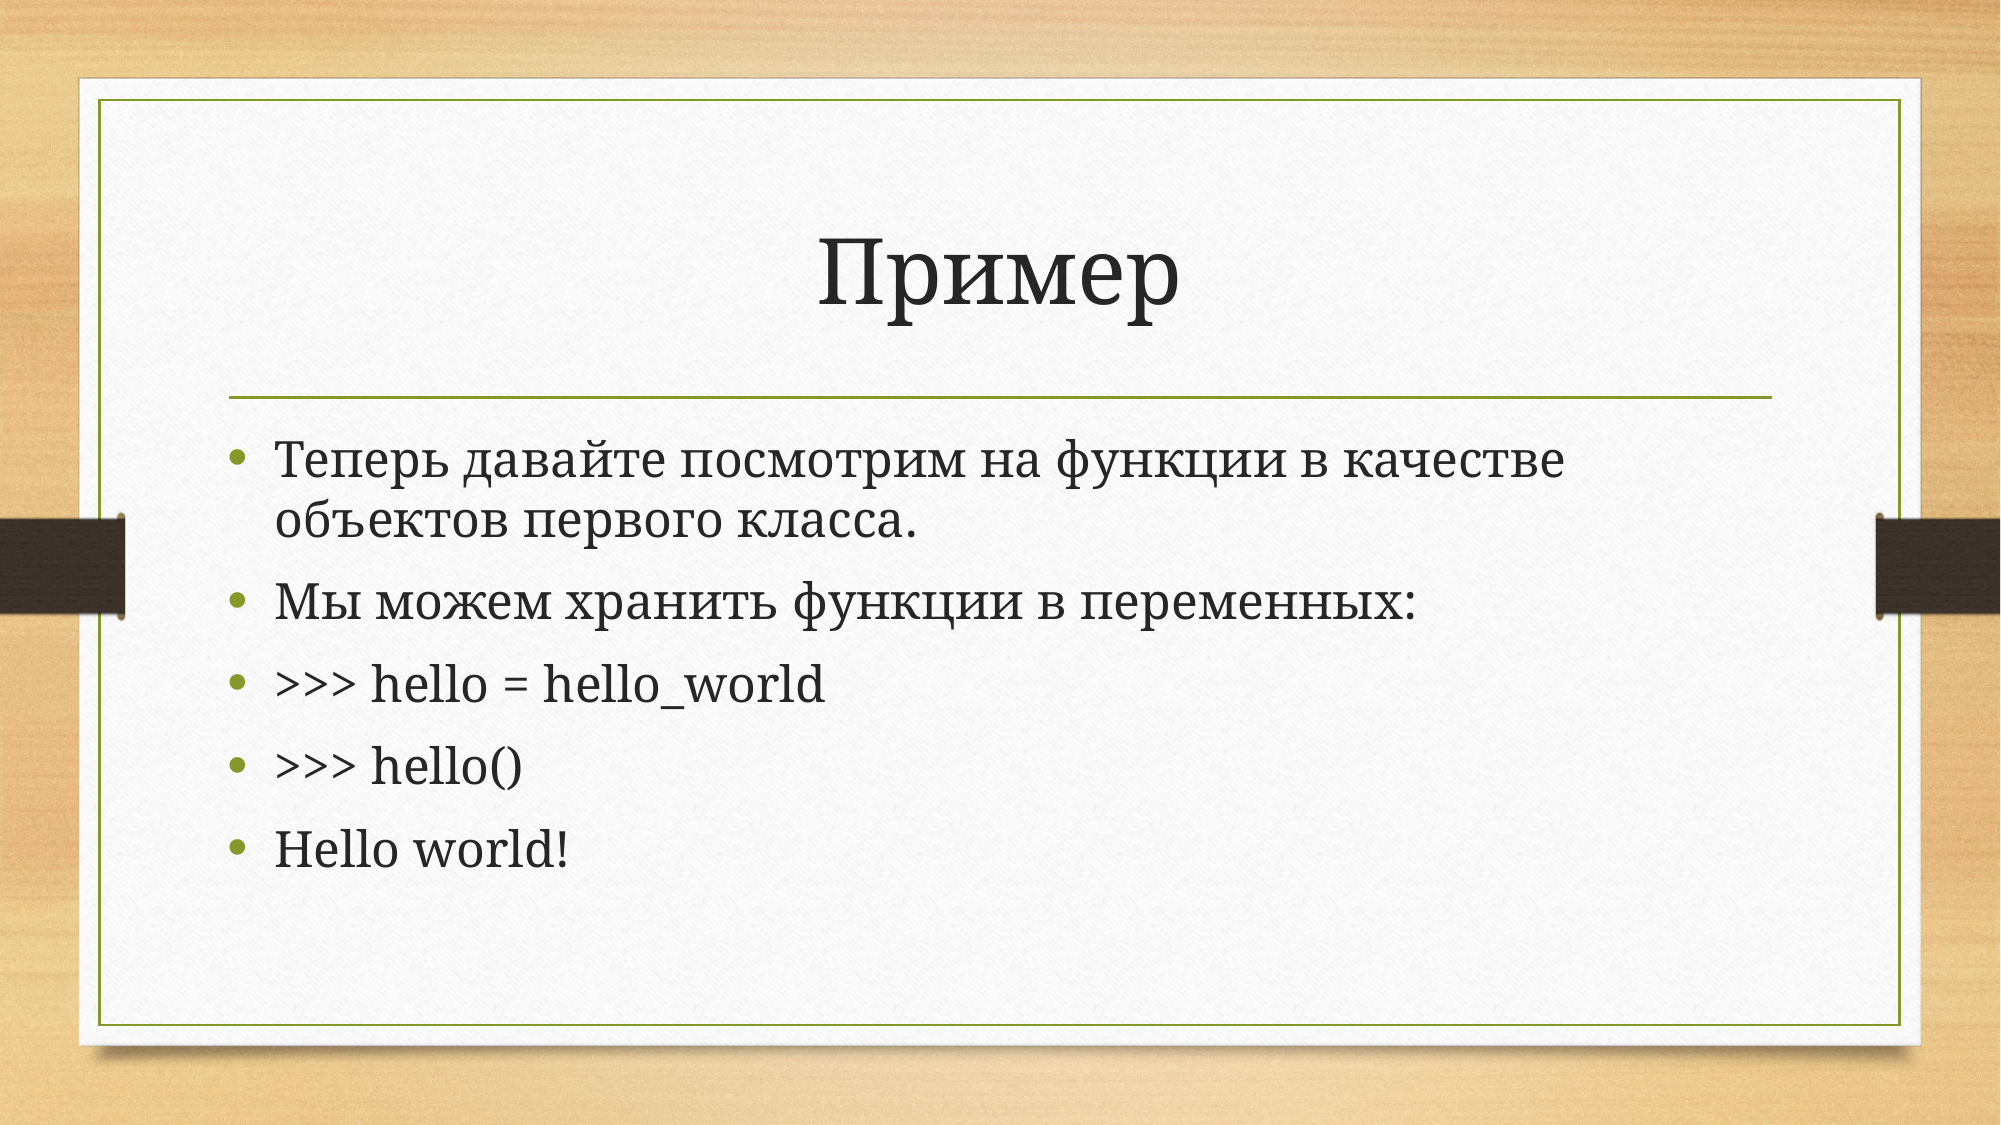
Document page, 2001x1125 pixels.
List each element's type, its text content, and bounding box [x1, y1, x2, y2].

title Пример [212, 161, 1788, 375]
list Теперь давайте посмотрим на функции в качестве объектов первого класса. Мы можем хранить функции в переменных: >>> hello = hello_world >>> hello() Hello world! [212, 419, 1788, 964]
picture [0, 0, 2001, 1125]
